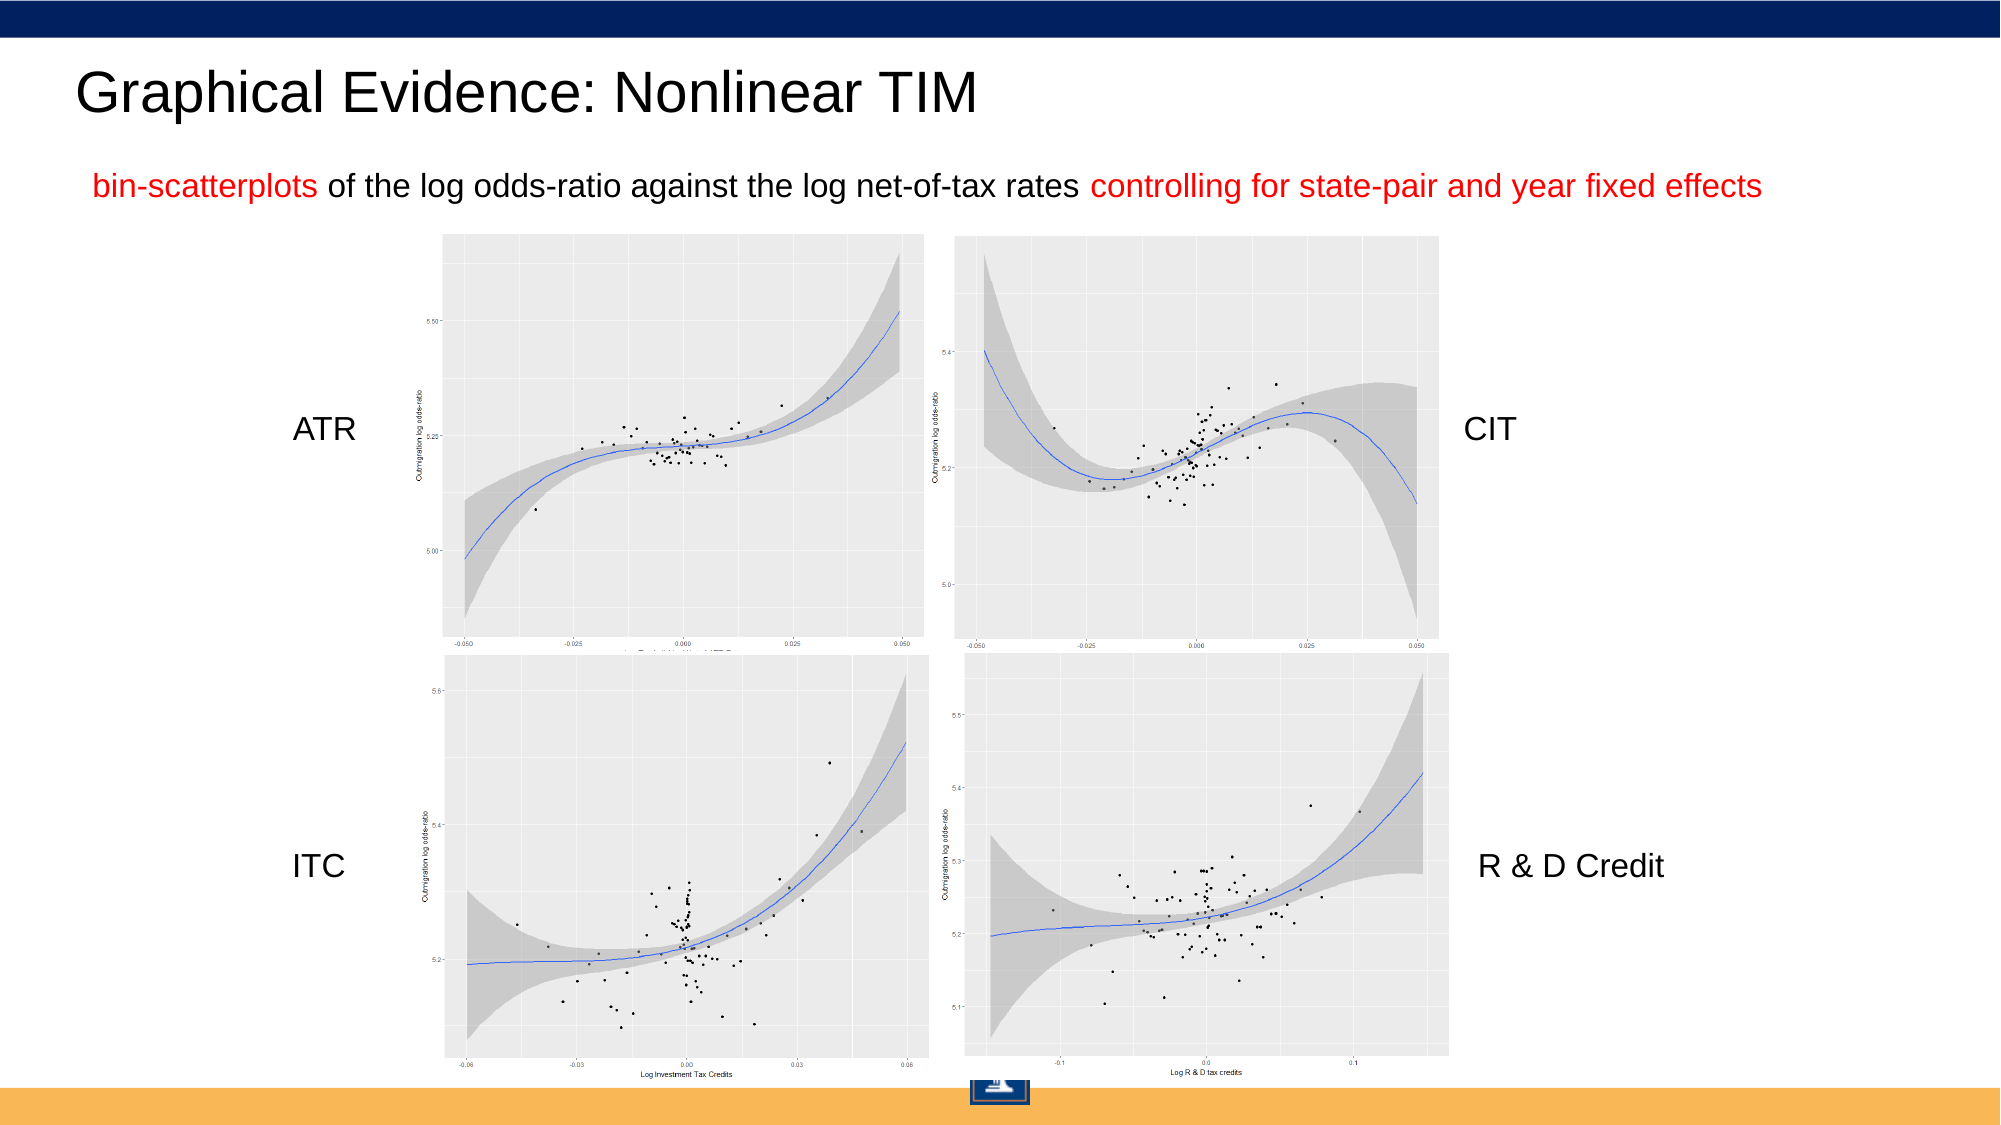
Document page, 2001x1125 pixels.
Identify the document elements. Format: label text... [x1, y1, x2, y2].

text_box ITC [277, 837, 417, 892]
text_box CIT [1448, 399, 1659, 454]
title Graphical Evidence: Nonlinear TIM [60, 0, 1786, 203]
text_box bin-scatterplots of the log odds-ratio against the log net-of-tax rates controlling for state-pair and year fixed effects [77, 156, 1957, 212]
text_box R & D Credit [1463, 837, 1690, 892]
text_box ATR [278, 399, 411, 454]
picture [411, 230, 1454, 1105]
